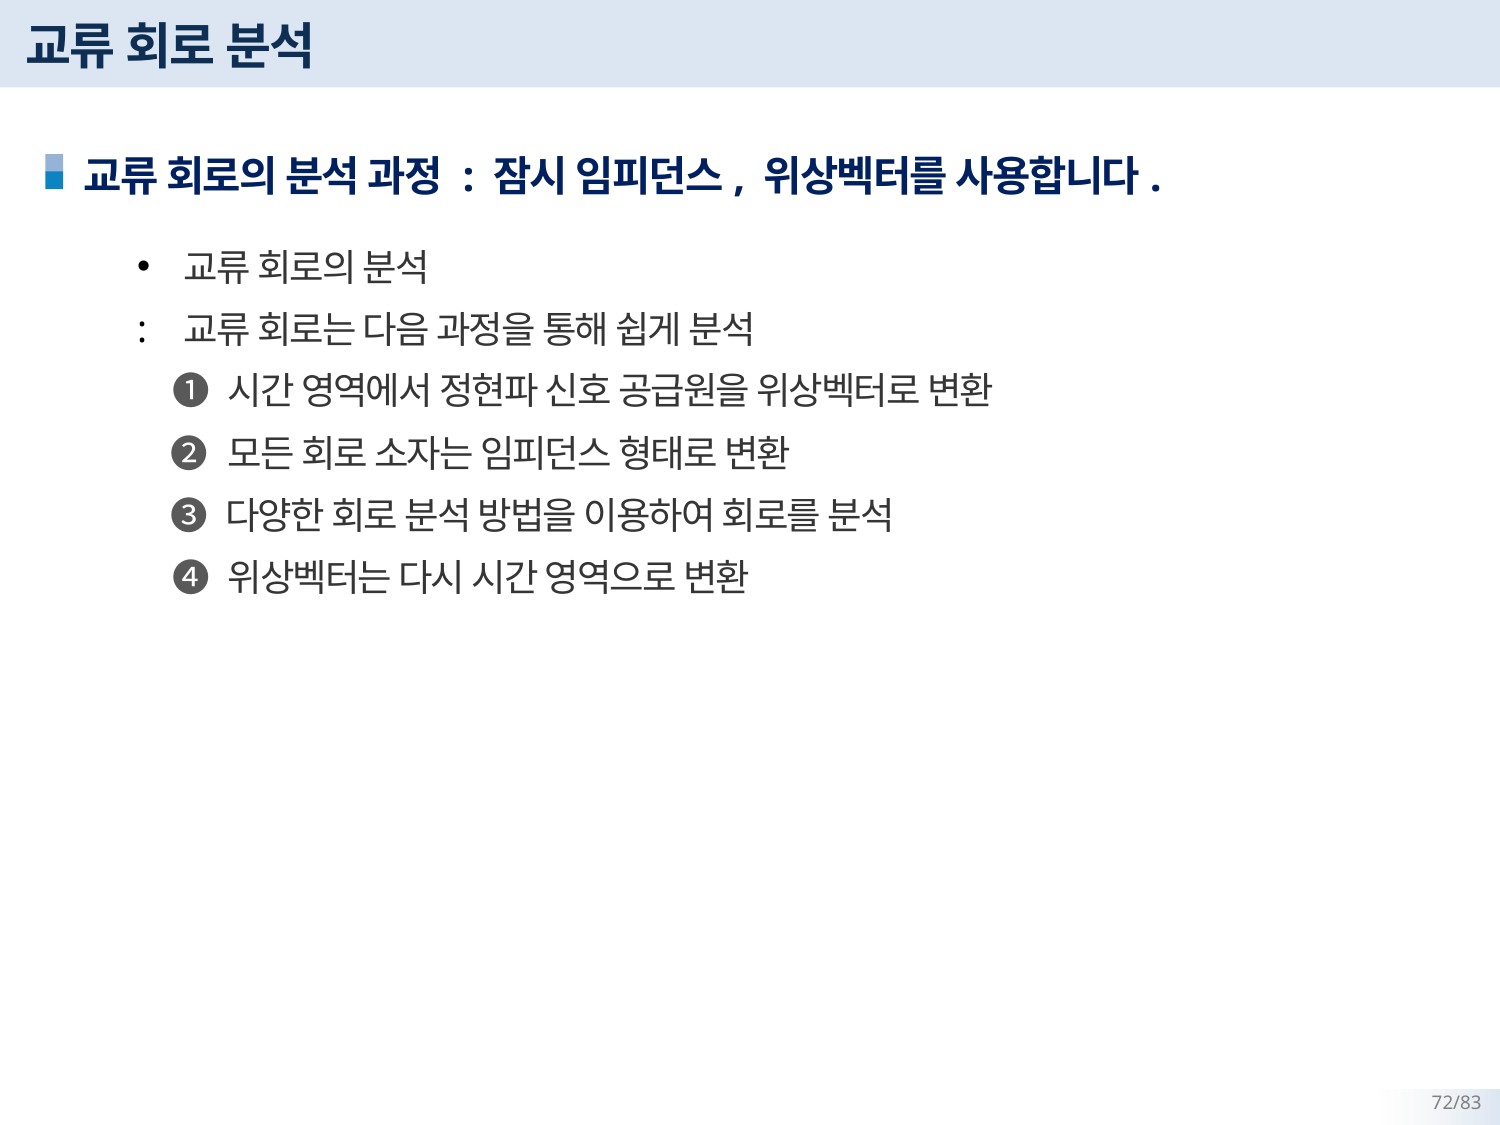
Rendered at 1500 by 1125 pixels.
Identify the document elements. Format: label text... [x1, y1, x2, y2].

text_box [45, 136, 1450, 204]
text_box 교류 회로의 분석 교류 회로는 다음 과정을 통해 쉽게 분석 ❶ 시간 영역에서 정현파 신호 공급원을 위상벡터로 변환 ❷ 모든 회로 소자는 임피던스 형태로 변환 ❸ 다양한 회로 분석 방법을 이용하여 회로를 분석 ❹ 위상벡터는 다시 시간 영역으로 변환 [122, 231, 1382, 606]
title 교류 회로 분석 [10, 5, 1288, 84]
